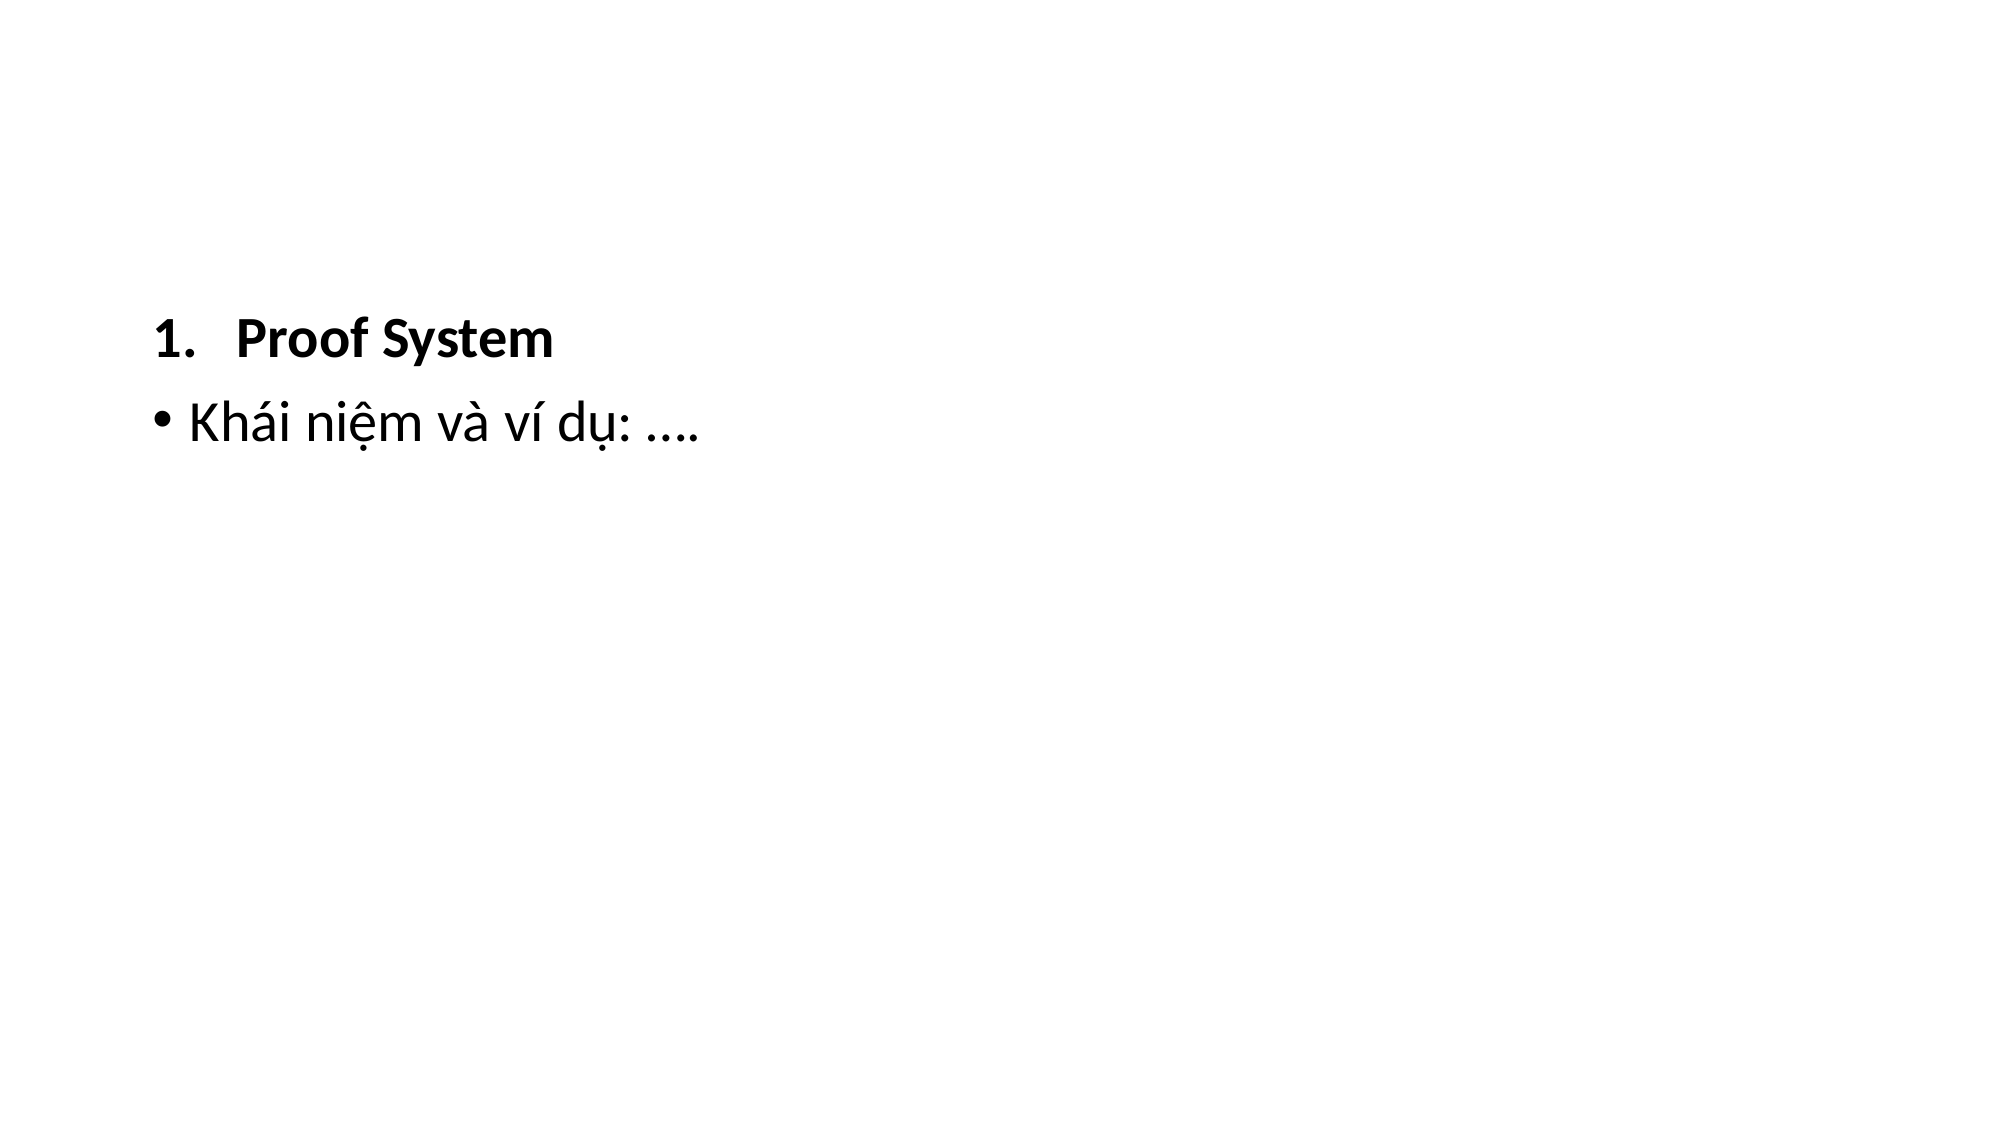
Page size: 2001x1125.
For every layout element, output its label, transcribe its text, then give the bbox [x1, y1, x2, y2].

list Proof System Khái niệm và ví dụ: …. [137, 299, 1863, 1014]
